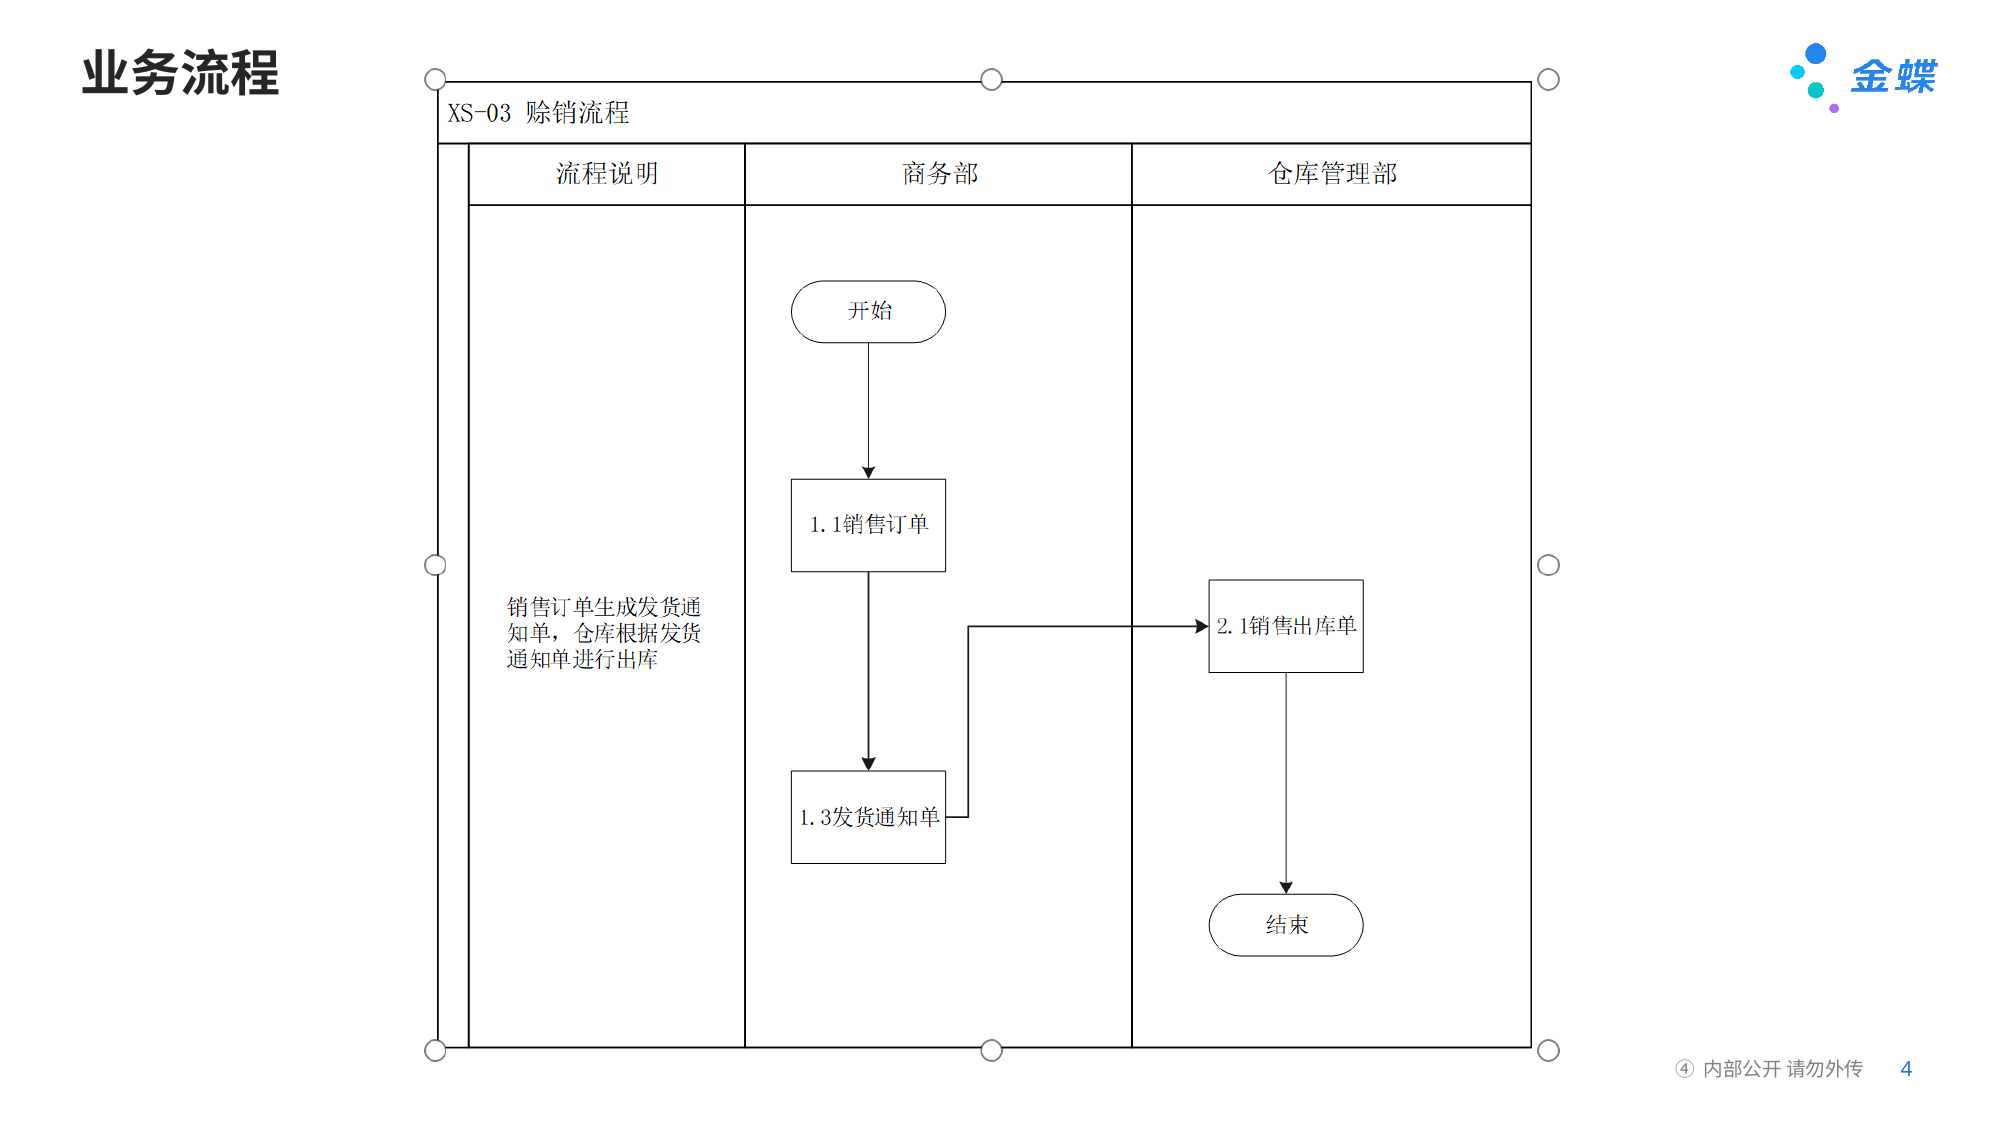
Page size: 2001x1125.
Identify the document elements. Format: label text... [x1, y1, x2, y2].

picture [1790, 43, 1938, 113]
picture [401, 49, 1590, 1068]
title 业务流程 [65, 34, 1656, 112]
